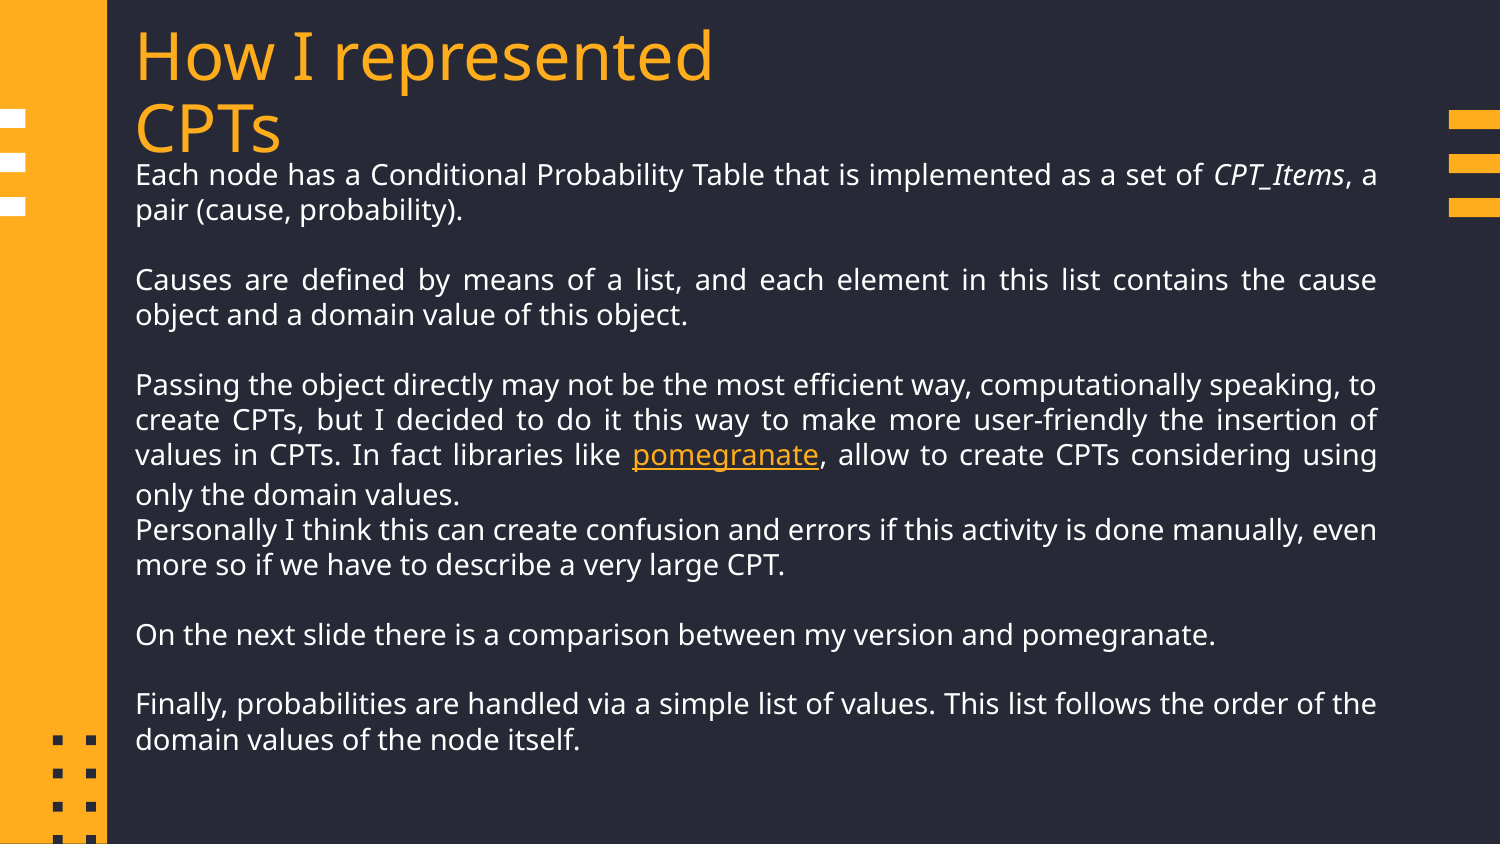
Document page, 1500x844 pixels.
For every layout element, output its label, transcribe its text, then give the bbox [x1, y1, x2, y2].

title How I represented CPTs [134, 51, 853, 139]
text_box Each node has a Conditional Probability Table that is implemented as a set of CPT_Items, a pair (cause, probability). Causes are defined by means of a list, and each element in this list contains the cause object and a domain value of this object. Passing the object directly may not be the most efficient way, computationally speaking, to create CPTs, but I decided to do it this way to make more user-friendly the insertion of values in CPTs. In fact libraries like pomegranate, allow to create CPTs considering using only the domain values. Personally I think this can create confusion and errors if this activity is done manually, even more so if we have to describe a very large CPT. On the next slide there is a comparison between my version and pomegranate. Finally, probabilities are handled via a simple list of values. This list follows the order of the domain values of the node itself. [120, 141, 1394, 841]
